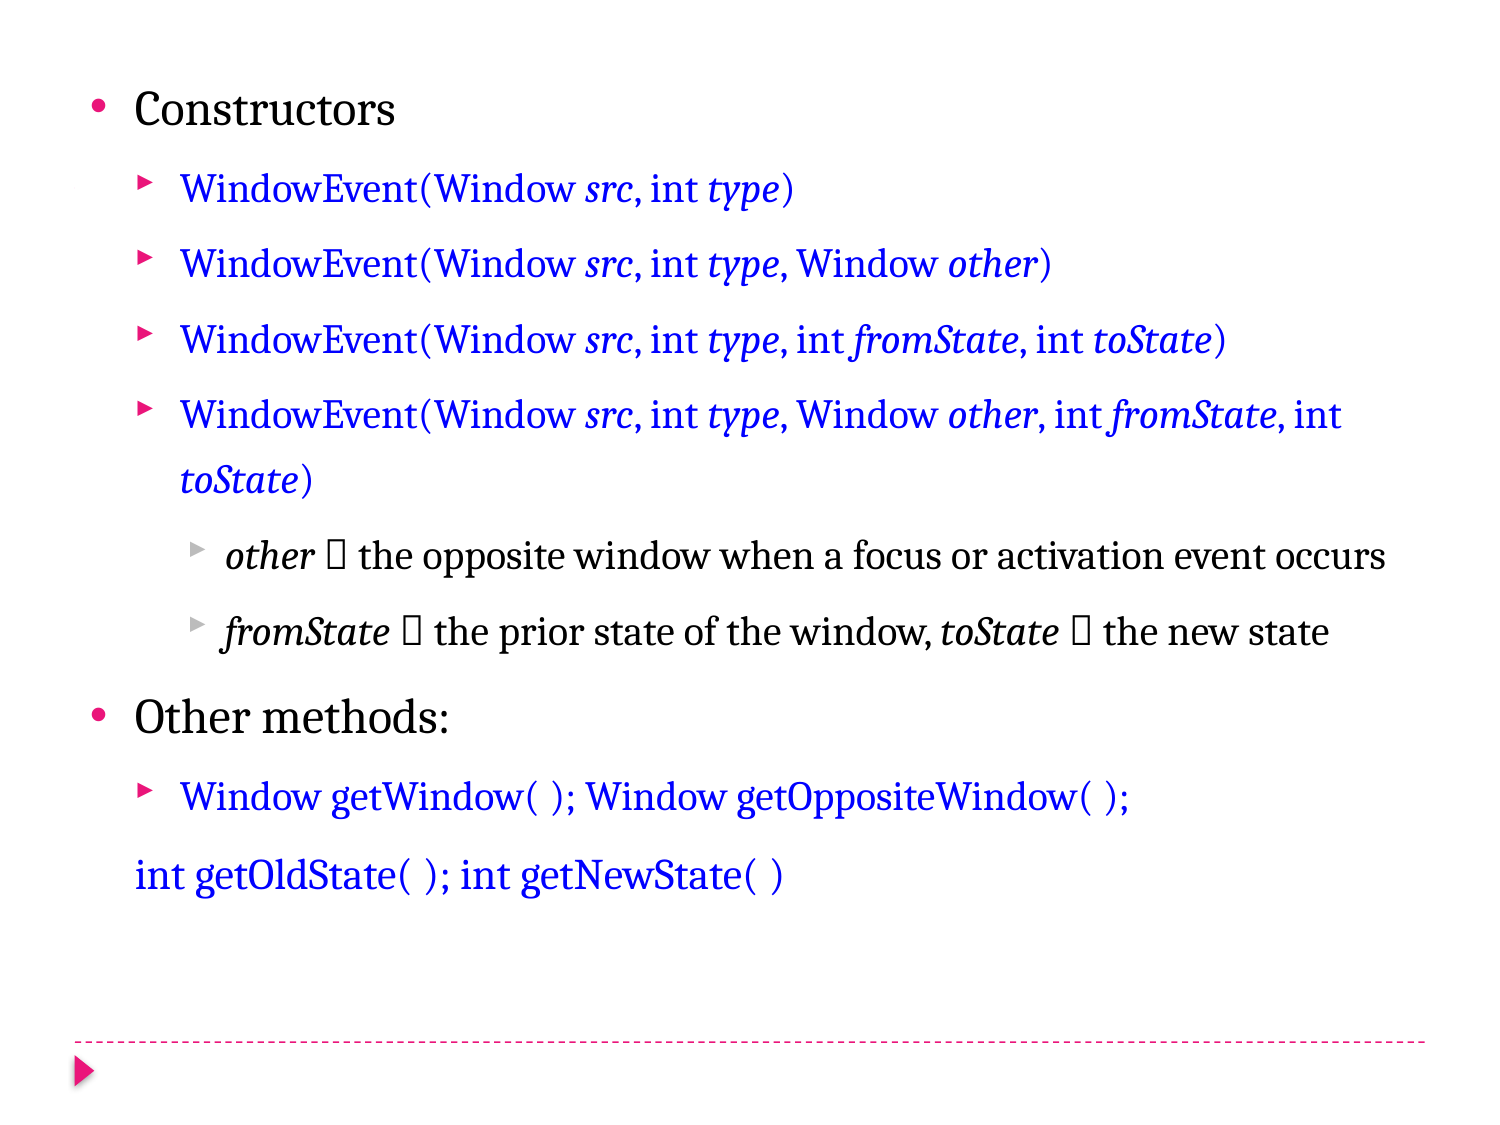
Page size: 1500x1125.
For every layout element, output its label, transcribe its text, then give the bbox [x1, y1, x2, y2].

list Constructors WindowEvent(Window src, int type) WindowEvent(Window src, int type, Window other) WindowEvent(Window src, int type, int fromState, int toState) WindowEvent(Window src, int type, Window other, int fromState, int toState) other  the opposite window when a focus or activation event occurs fromState  the prior state of the window, toState  the new state Other methods: Window getWindow( ); Window getOppositeWindow( ); int getOldState( ); int getNewState( ) [75, 50, 1425, 1010]
